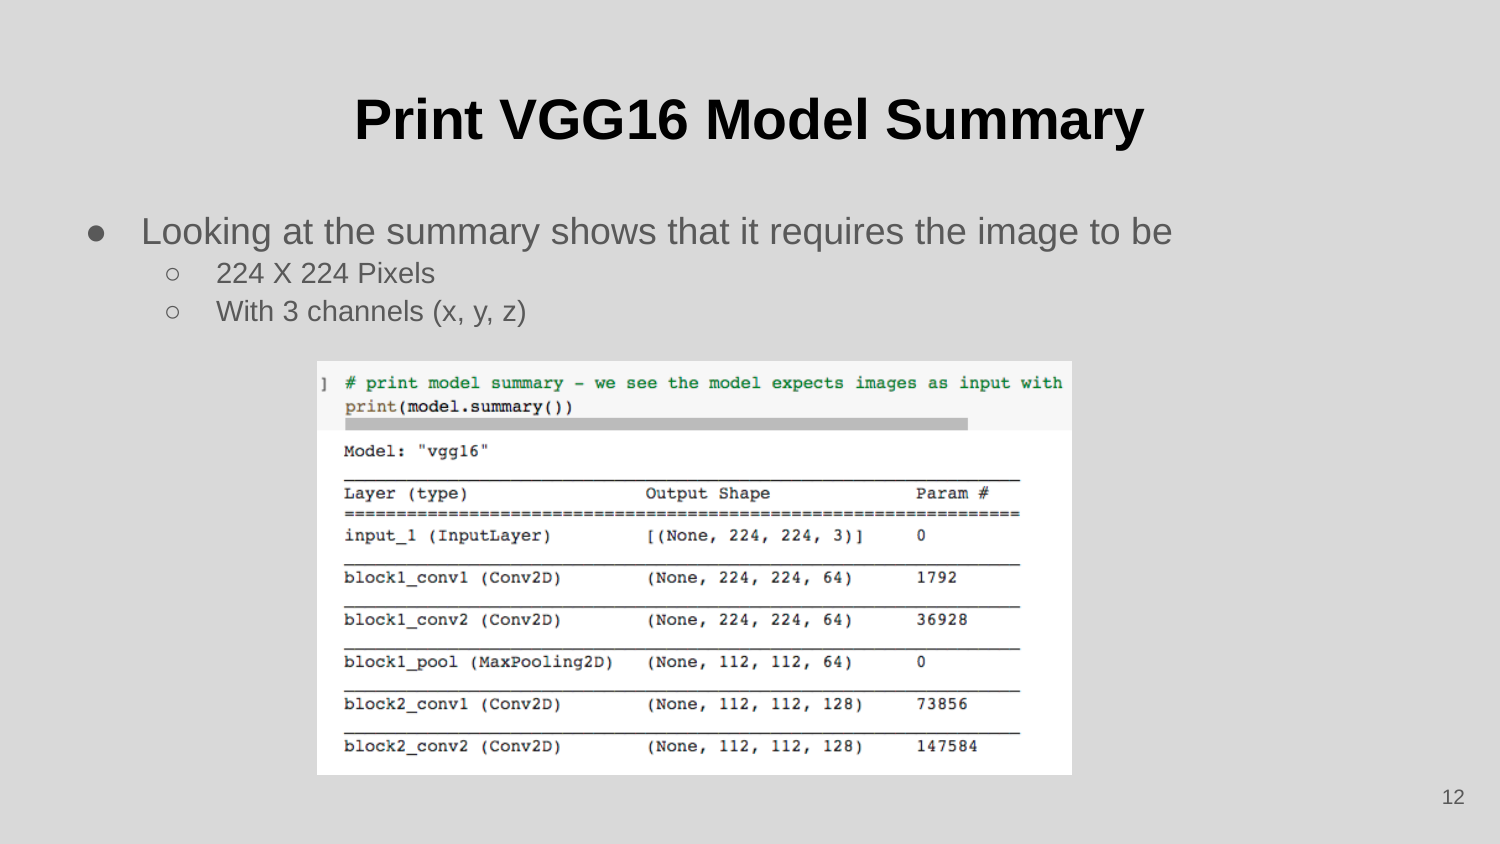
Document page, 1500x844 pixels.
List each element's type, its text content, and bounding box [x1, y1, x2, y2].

slide_number ‹#› [1389, 764, 1480, 830]
title Print VGG16 Model Summary [51, 72, 1449, 167]
list Looking at the summary shows that it requires the image to be 224 X 224 Pixels With 3 channels (x, y, z) [51, 189, 1449, 750]
picture [316, 361, 1072, 775]
